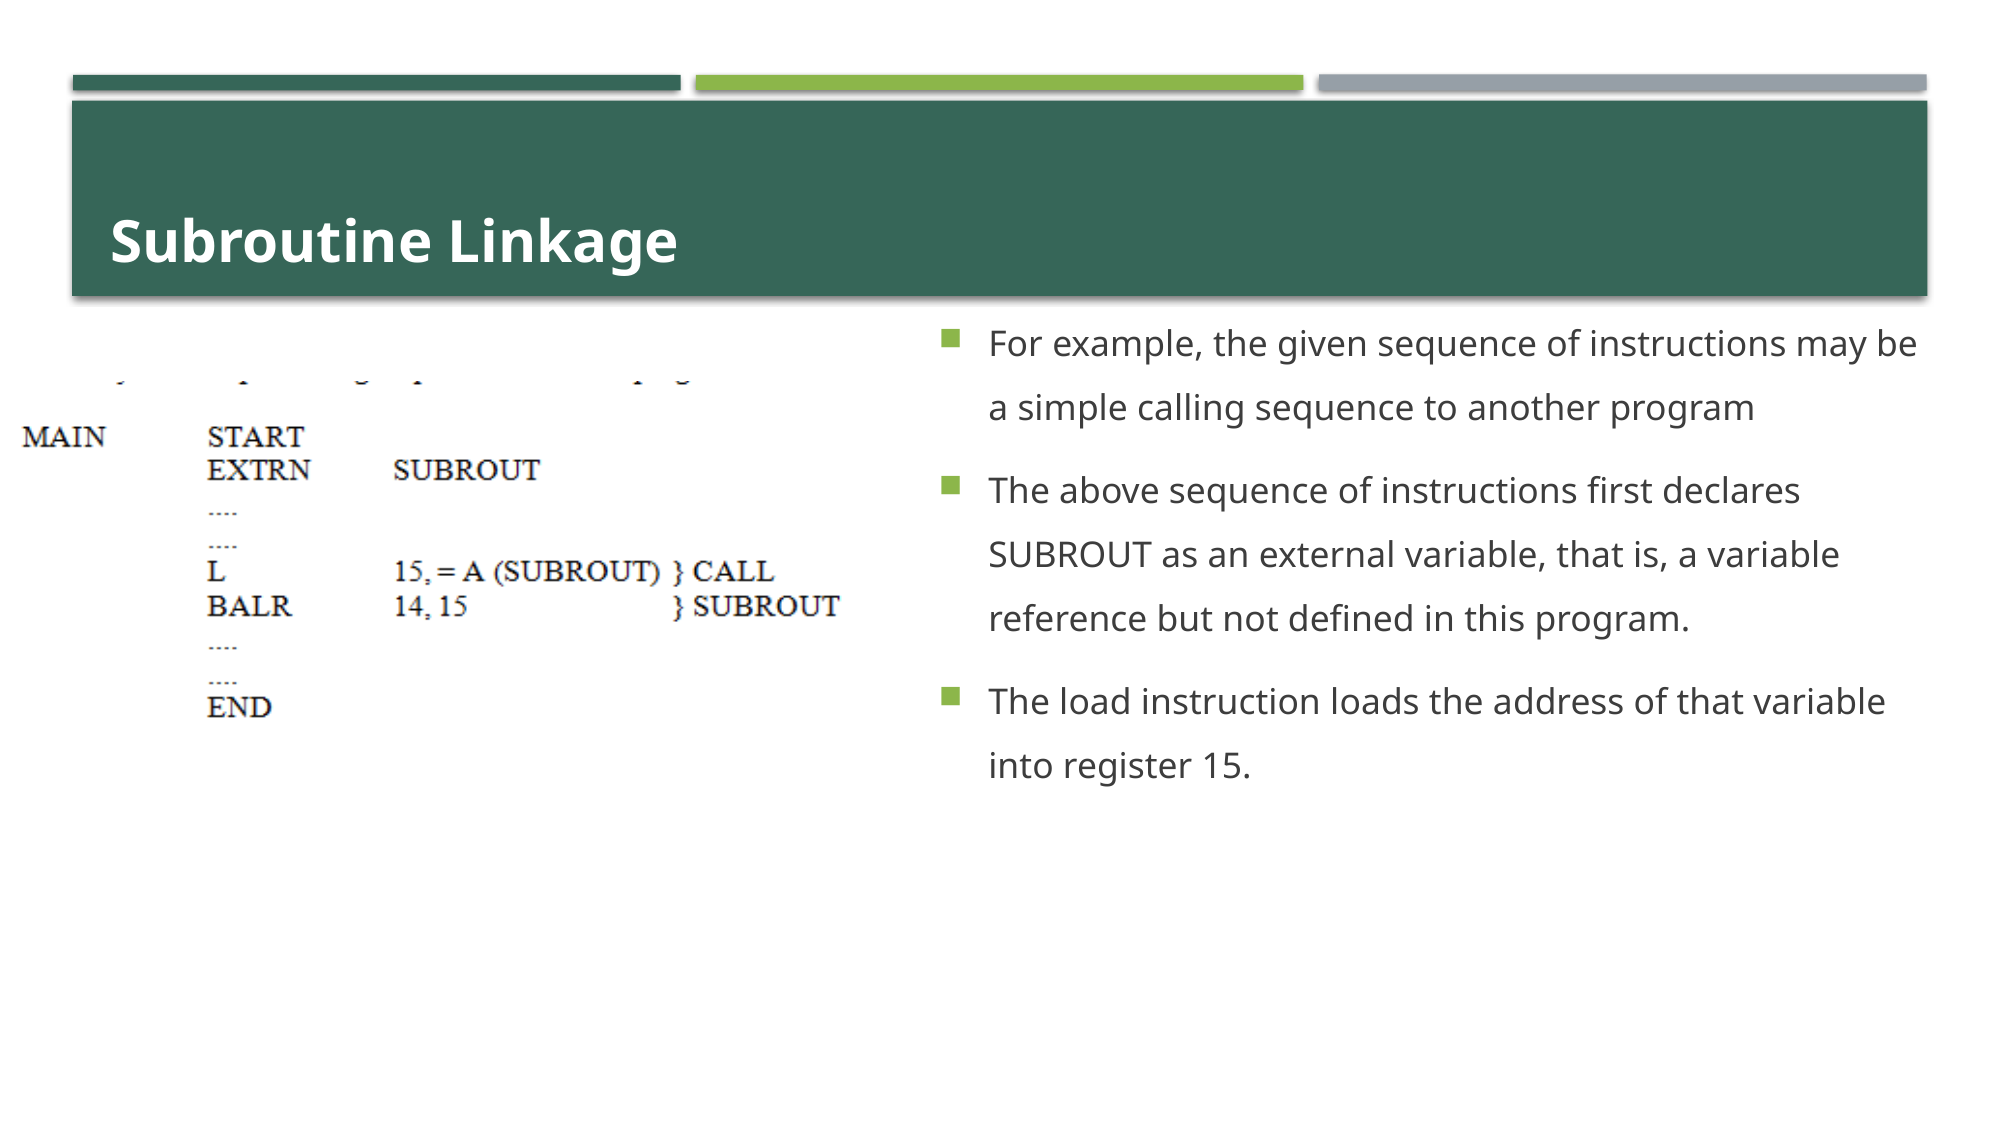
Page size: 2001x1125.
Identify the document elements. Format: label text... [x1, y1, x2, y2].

title Subroutine Linkage [95, 115, 1905, 282]
list For example, the given sequence of instructions may be a simple calling sequence to another program The above sequence of instructions first declares SUBROUT as an external variable, that is, a variable reference but not defined in this program. The load instruction loads the address of that variable into register 15. [923, 292, 1960, 1099]
picture [0, 381, 893, 741]
